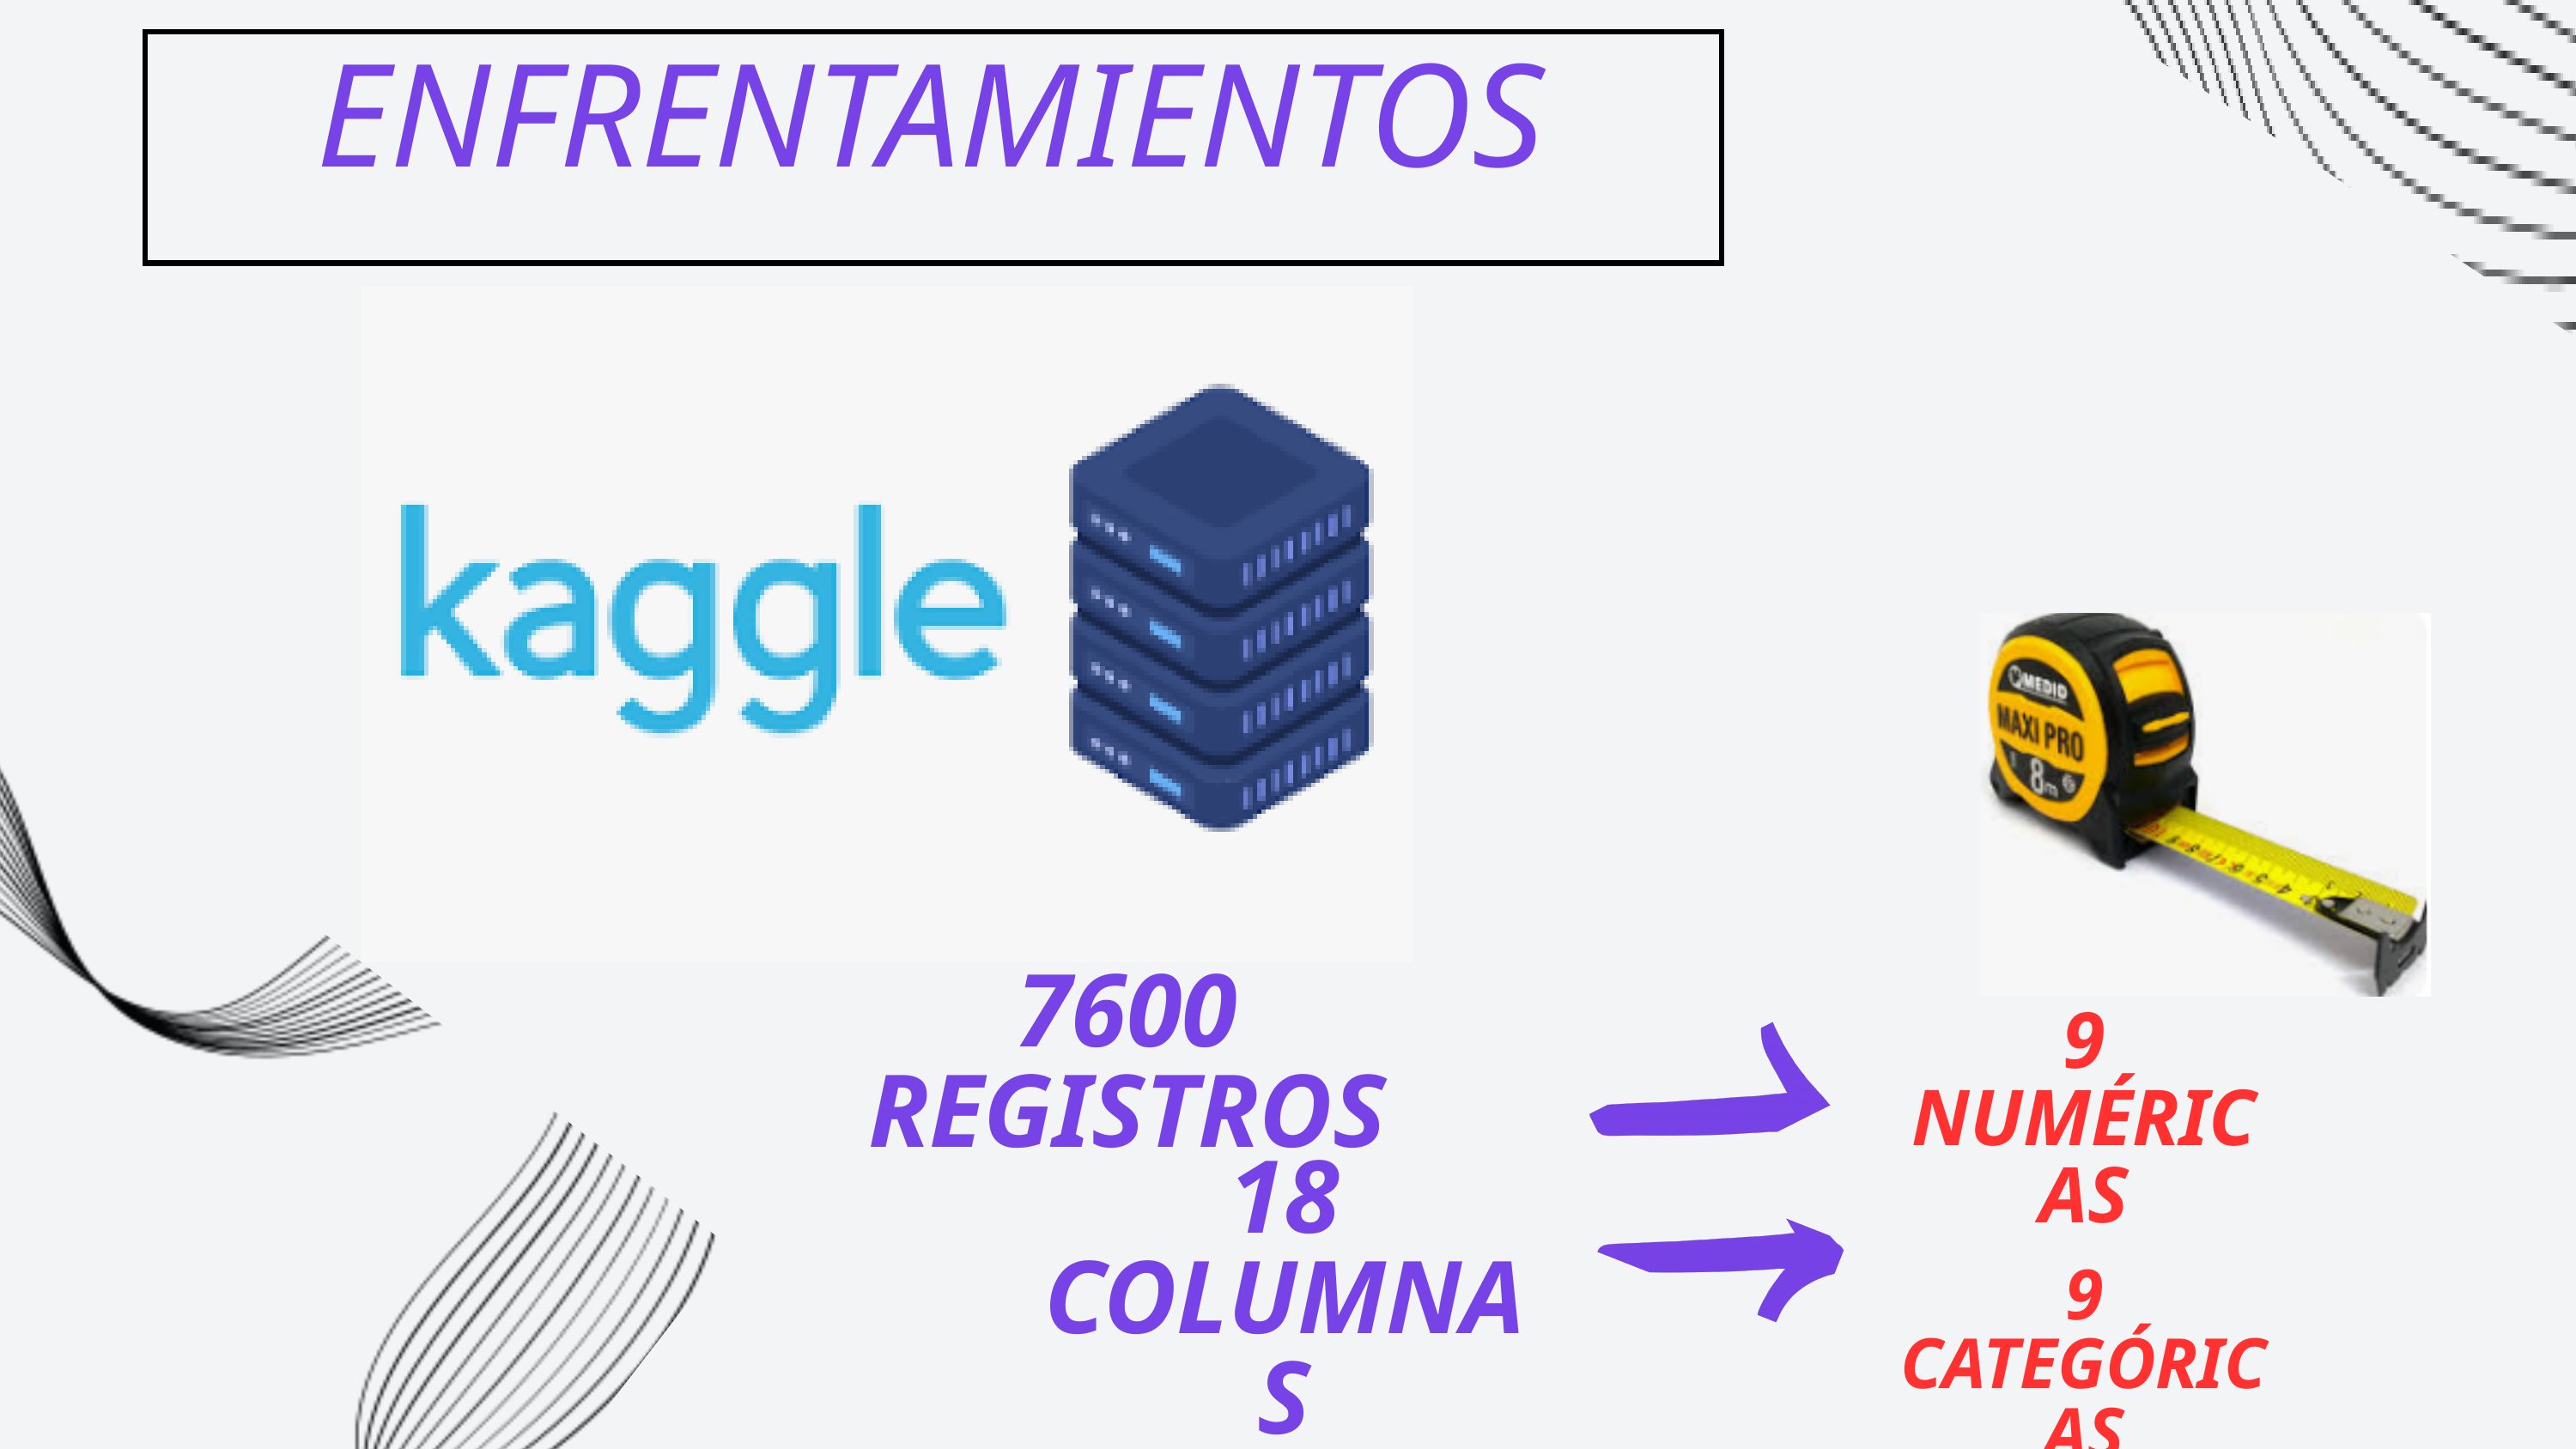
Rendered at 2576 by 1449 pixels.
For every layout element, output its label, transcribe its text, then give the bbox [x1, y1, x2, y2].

text_box [361, 286, 1414, 962]
text_box 9 NUMÉRICAS [1895, 1007, 2274, 1239]
text_box [2068, 0, 2576, 338]
text_box [0, 683, 731, 1449]
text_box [144, 31, 1722, 264]
text_box [1596, 1158, 1847, 1336]
text_box 9 CATEGÓRICAS [1895, 1264, 2274, 1449]
text_box 18 COLUMNAS [1036, 1152, 1533, 1449]
text_box 7600 REGISTROS [828, 967, 1426, 1168]
text_box [1589, 1011, 1839, 1183]
text_box [1980, 613, 2432, 997]
